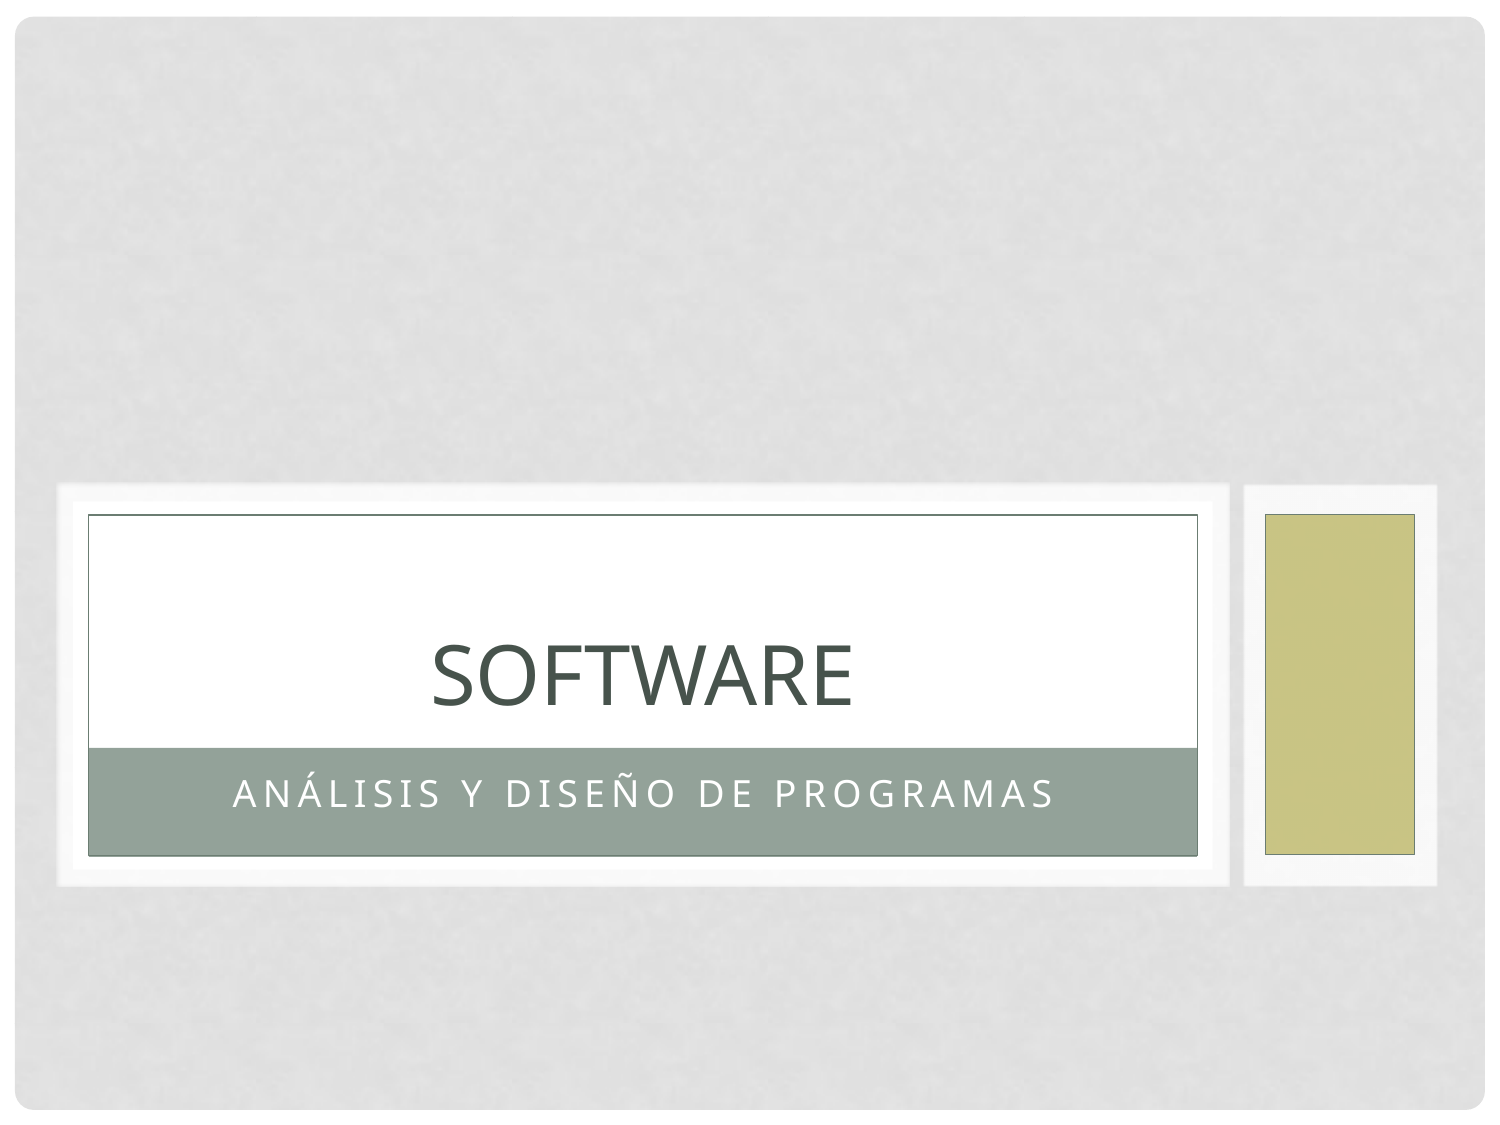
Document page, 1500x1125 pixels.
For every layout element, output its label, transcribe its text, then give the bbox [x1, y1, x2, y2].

title SOFTWARE [99, 529, 1187, 730]
subtitle ANÁLISIS Y DISEÑO DE PROGRAMAS [105, 762, 1181, 838]
